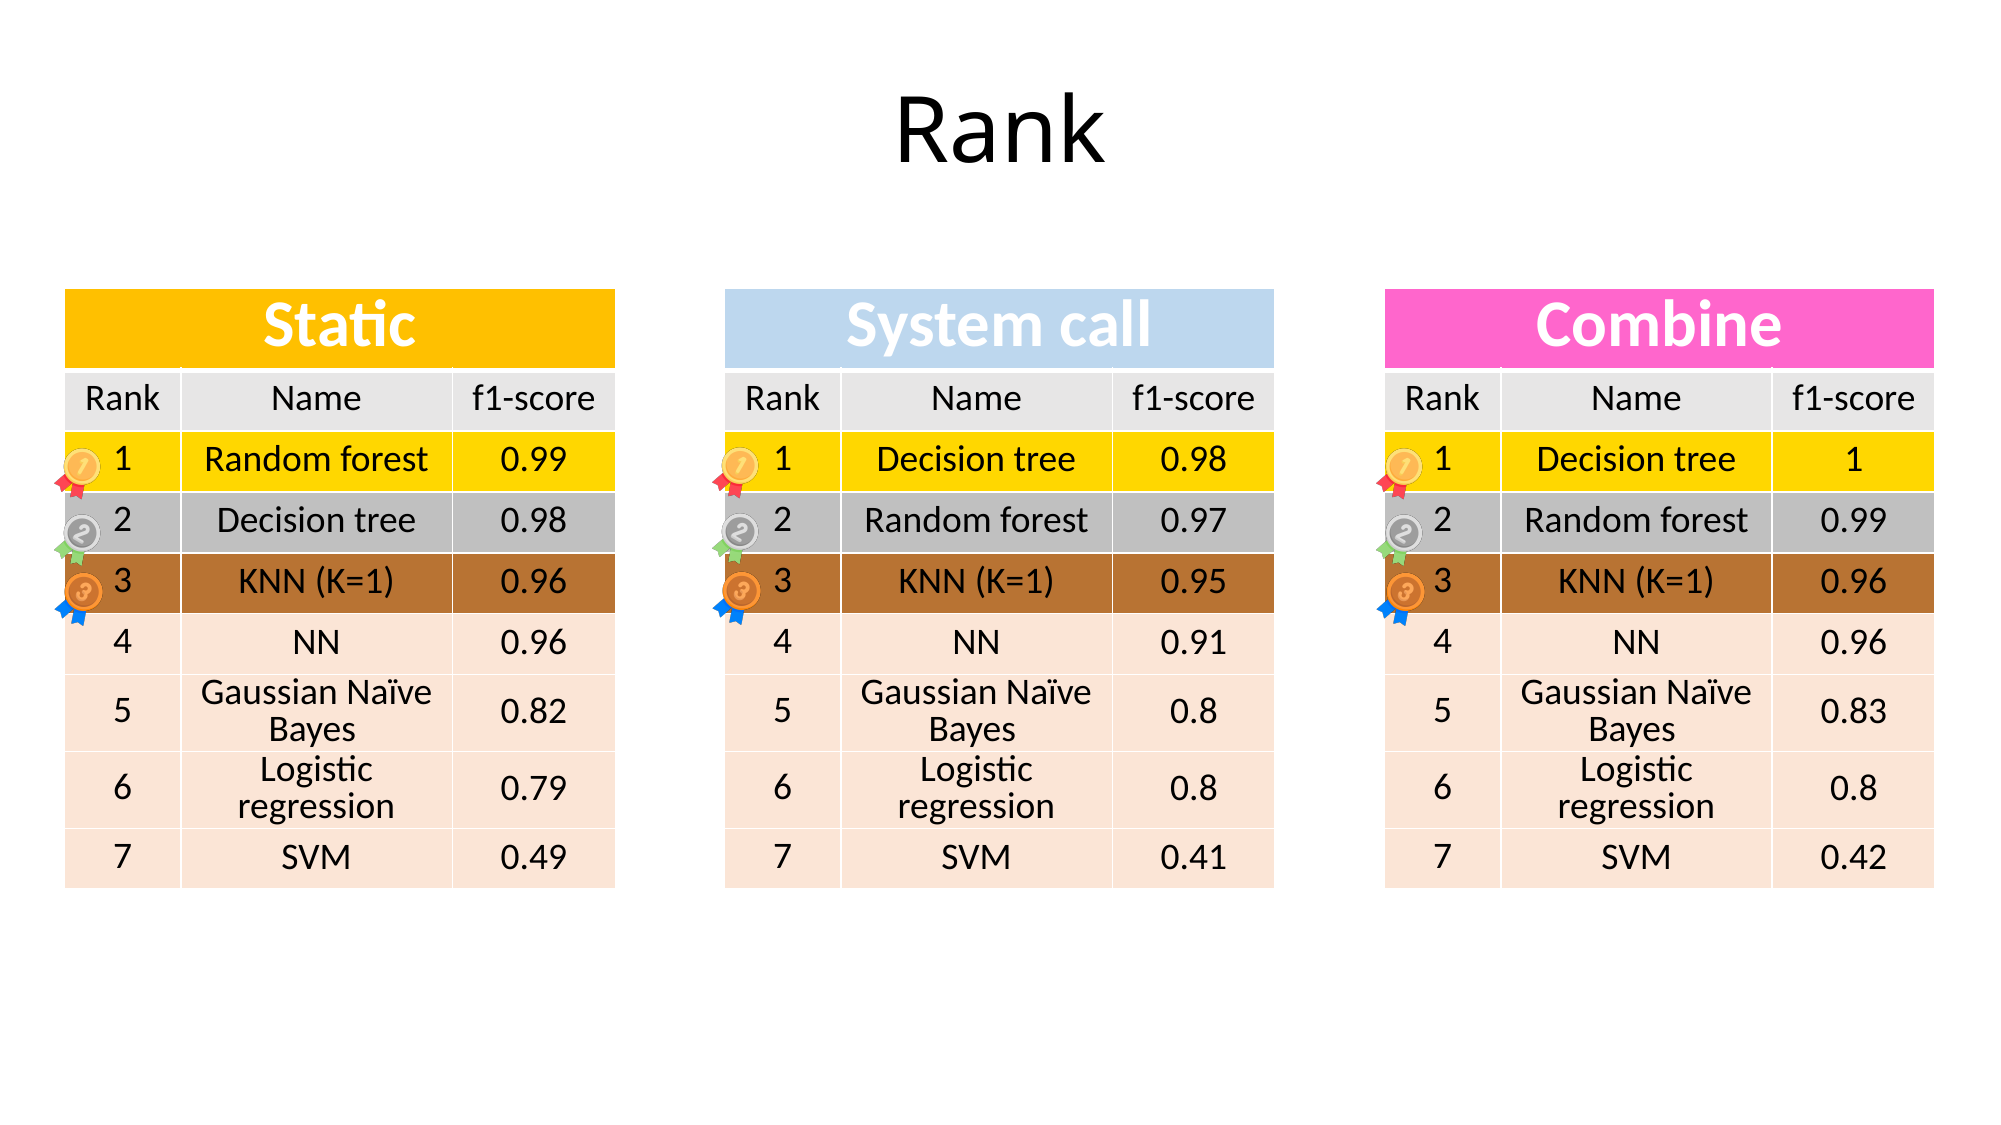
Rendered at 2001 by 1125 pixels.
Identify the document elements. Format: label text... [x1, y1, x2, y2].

table_header Static [65, 289, 615, 368]
table_cell KNN (K=1) [182, 554, 452, 613]
table_cell Logistic regression [842, 752, 1112, 828]
table_cell 2 [725, 493, 840, 552]
table_cell 3 [748, 554, 840, 613]
picture [45, 439, 112, 506]
table_cell 1 [725, 432, 840, 491]
table_cell 6 [1385, 752, 1500, 828]
table_cell 0.8 [1773, 752, 1934, 828]
title Rank [137, 24, 1863, 243]
table_cell f1-score [453, 373, 615, 430]
table_cell Gaussian Naïve Bayes [1502, 675, 1771, 751]
table_cell 0.91 [1113, 614, 1274, 674]
table_cell Name [182, 373, 452, 430]
table_cell 0.99 [453, 432, 615, 491]
table_cell Name [1502, 373, 1771, 430]
table_cell 0.96 [1773, 614, 1934, 674]
table_cell 5 [1385, 675, 1500, 751]
table_cell 0.96 [1773, 554, 1934, 613]
table_cell 0.98 [453, 493, 615, 552]
table_cell 4 [725, 614, 840, 674]
table_cell NN [182, 614, 452, 674]
table_cell Random forest [1502, 493, 1771, 552]
picture [45, 505, 115, 633]
table_cell 7 [65, 829, 180, 888]
table_cell Decision tree [842, 432, 1112, 491]
table_cell SVM [1502, 829, 1771, 888]
table_cell f1-score [1773, 373, 1934, 430]
table_cell 6 [65, 752, 180, 828]
table_cell 7 [725, 829, 840, 888]
table_cell SVM [182, 829, 452, 888]
table_cell f1-score [1113, 373, 1274, 430]
table_cell 0.41 [1113, 829, 1274, 888]
table_cell 0.95 [1113, 554, 1274, 613]
table_cell 3 [1412, 554, 1500, 613]
table_cell 0.98 [1113, 432, 1274, 491]
table_cell 2 [65, 493, 180, 552]
table_cell 0.97 [1113, 493, 1274, 552]
table_cell Gaussian Naïve Bayes [842, 675, 1112, 751]
table_cell 0.96 [453, 614, 615, 674]
table_header Combine [1385, 289, 1934, 368]
table_cell NN [842, 614, 1112, 674]
table_cell 2 [1385, 493, 1500, 552]
table_cell 0.82 [453, 675, 615, 751]
table_cell Gaussian Naïve Bayes [182, 675, 452, 751]
table_cell 5 [725, 675, 840, 751]
table_cell 0.79 [453, 752, 615, 828]
picture [703, 438, 770, 506]
table_cell Decision tree [182, 493, 452, 552]
table_cell NN [1502, 614, 1771, 674]
table_cell Decision tree [1502, 432, 1771, 491]
table_cell Rank [725, 373, 840, 430]
table_cell KNN (K=1) [842, 554, 1112, 613]
table_cell Rank [1385, 373, 1500, 430]
table_cell 0.42 [1773, 829, 1934, 888]
picture [1367, 439, 1434, 506]
table_cell Random forest [182, 432, 452, 491]
table_cell 1 [1773, 432, 1934, 491]
table_cell 0.49 [453, 829, 615, 888]
table_cell 6 [725, 752, 840, 828]
table_cell Random forest [842, 493, 1112, 552]
table_cell 0.83 [1773, 675, 1934, 751]
table_cell 0.8 [1113, 675, 1274, 751]
picture [703, 504, 773, 632]
table_cell SVM [842, 829, 1112, 888]
table_cell 4 [65, 614, 180, 674]
table_cell 5 [65, 675, 180, 751]
table_cell 4 [1385, 614, 1500, 674]
picture [1367, 505, 1437, 633]
table_cell KNN (K=1) [1502, 554, 1771, 613]
table_cell 3 [90, 554, 180, 613]
table_cell 0.96 [453, 554, 615, 613]
table_cell 0.8 [1113, 752, 1274, 828]
table_cell 0.99 [1773, 493, 1934, 552]
table_cell Name [842, 373, 1112, 430]
table_cell 1 [1385, 432, 1500, 491]
table_cell Logistic regression [182, 752, 452, 828]
table_cell 7 [1385, 829, 1500, 888]
table_cell 1 [65, 432, 180, 491]
table_cell Rank [65, 373, 180, 430]
table_cell Logistic regression [1502, 752, 1771, 828]
table_header System call [725, 289, 1274, 368]
